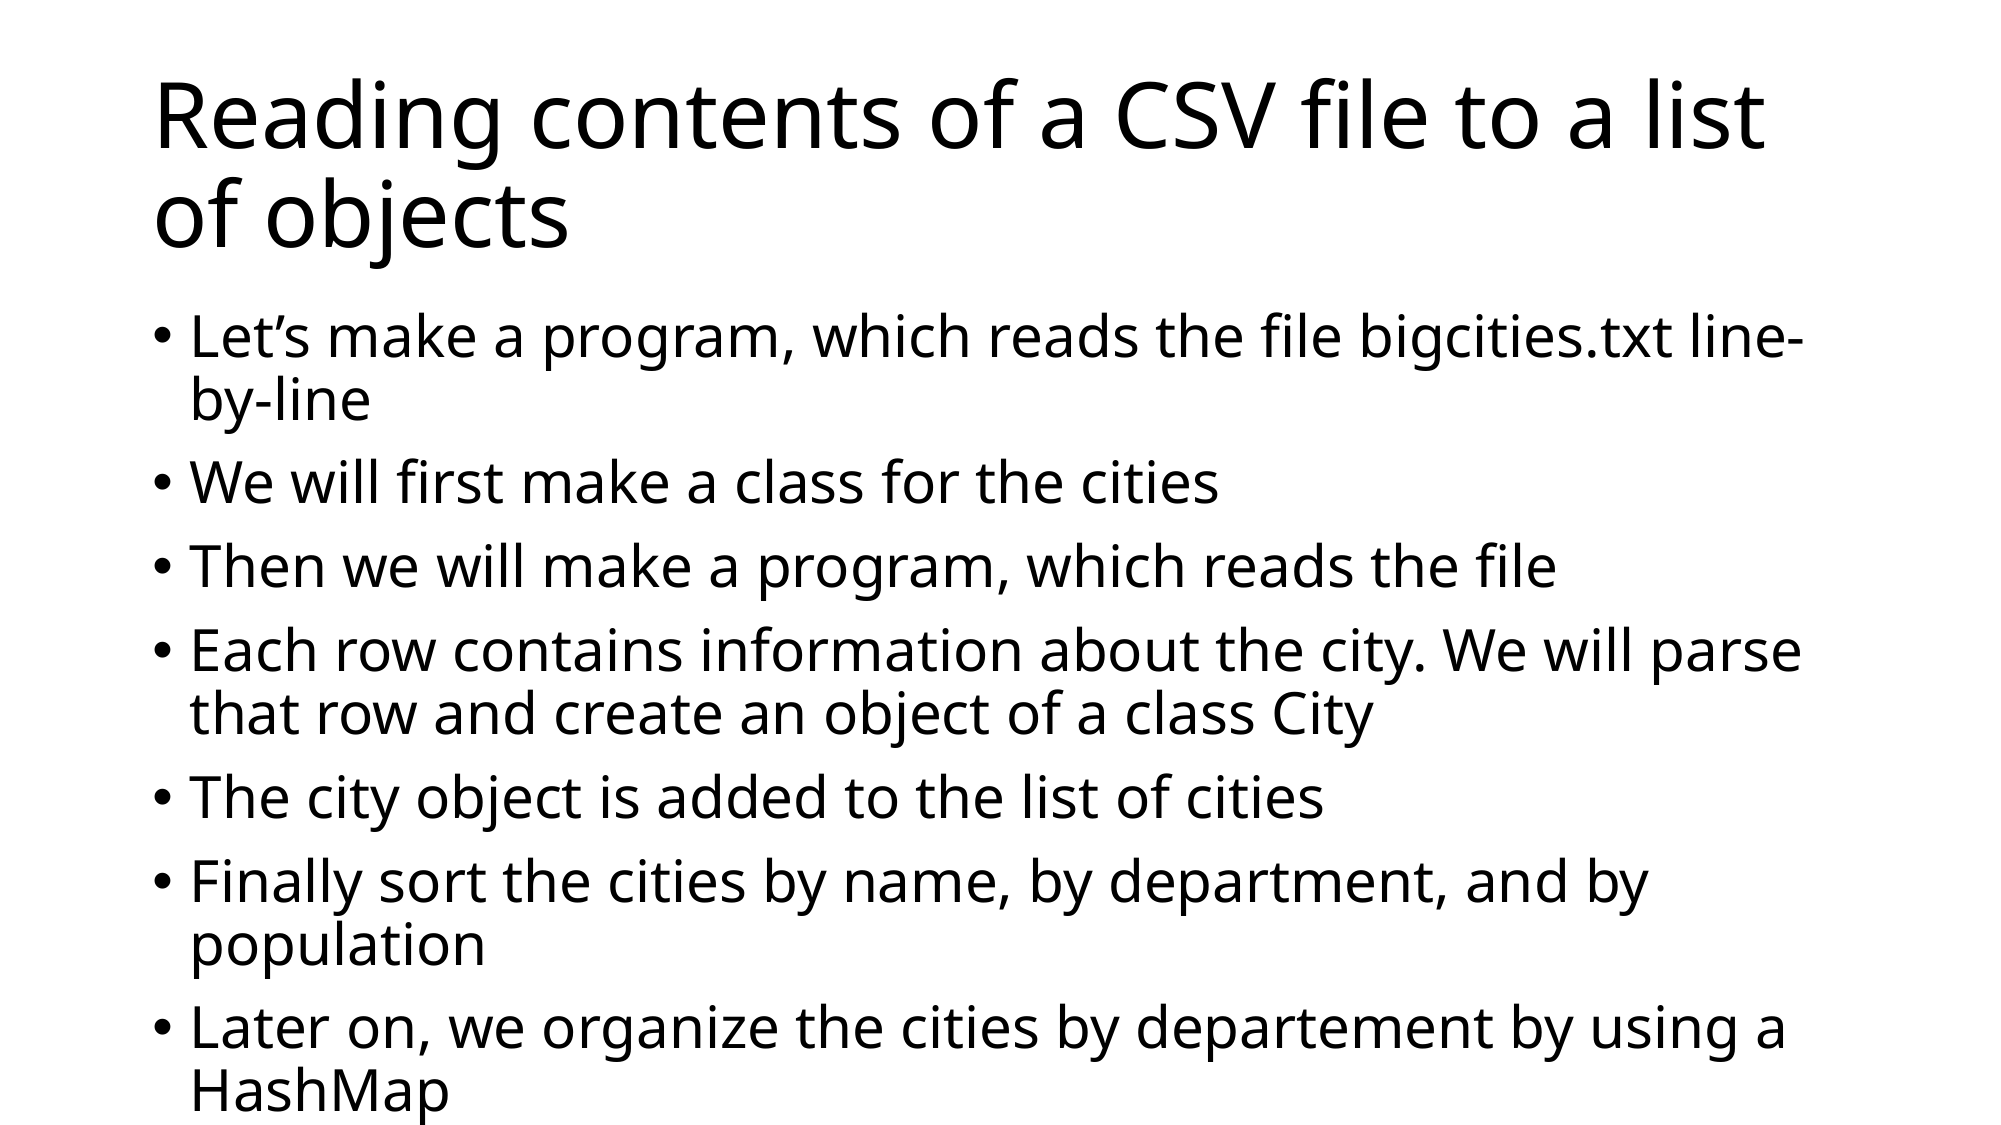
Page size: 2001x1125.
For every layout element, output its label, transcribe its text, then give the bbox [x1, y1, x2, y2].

title Reading contents of a CSV file to a list of objects [137, 59, 1863, 278]
list Let’s make a program, which reads the file bigcities.txt line-by-line We will first make a class for the cities Then we will make a program, which reads the file Each row contains information about the city. We will parse that row and create an object of a class City The city object is added to the list of cities Finally sort the cities by name, by department, and by population Later on, we organize the cities by departement by using a HashMap [137, 299, 1863, 1014]
